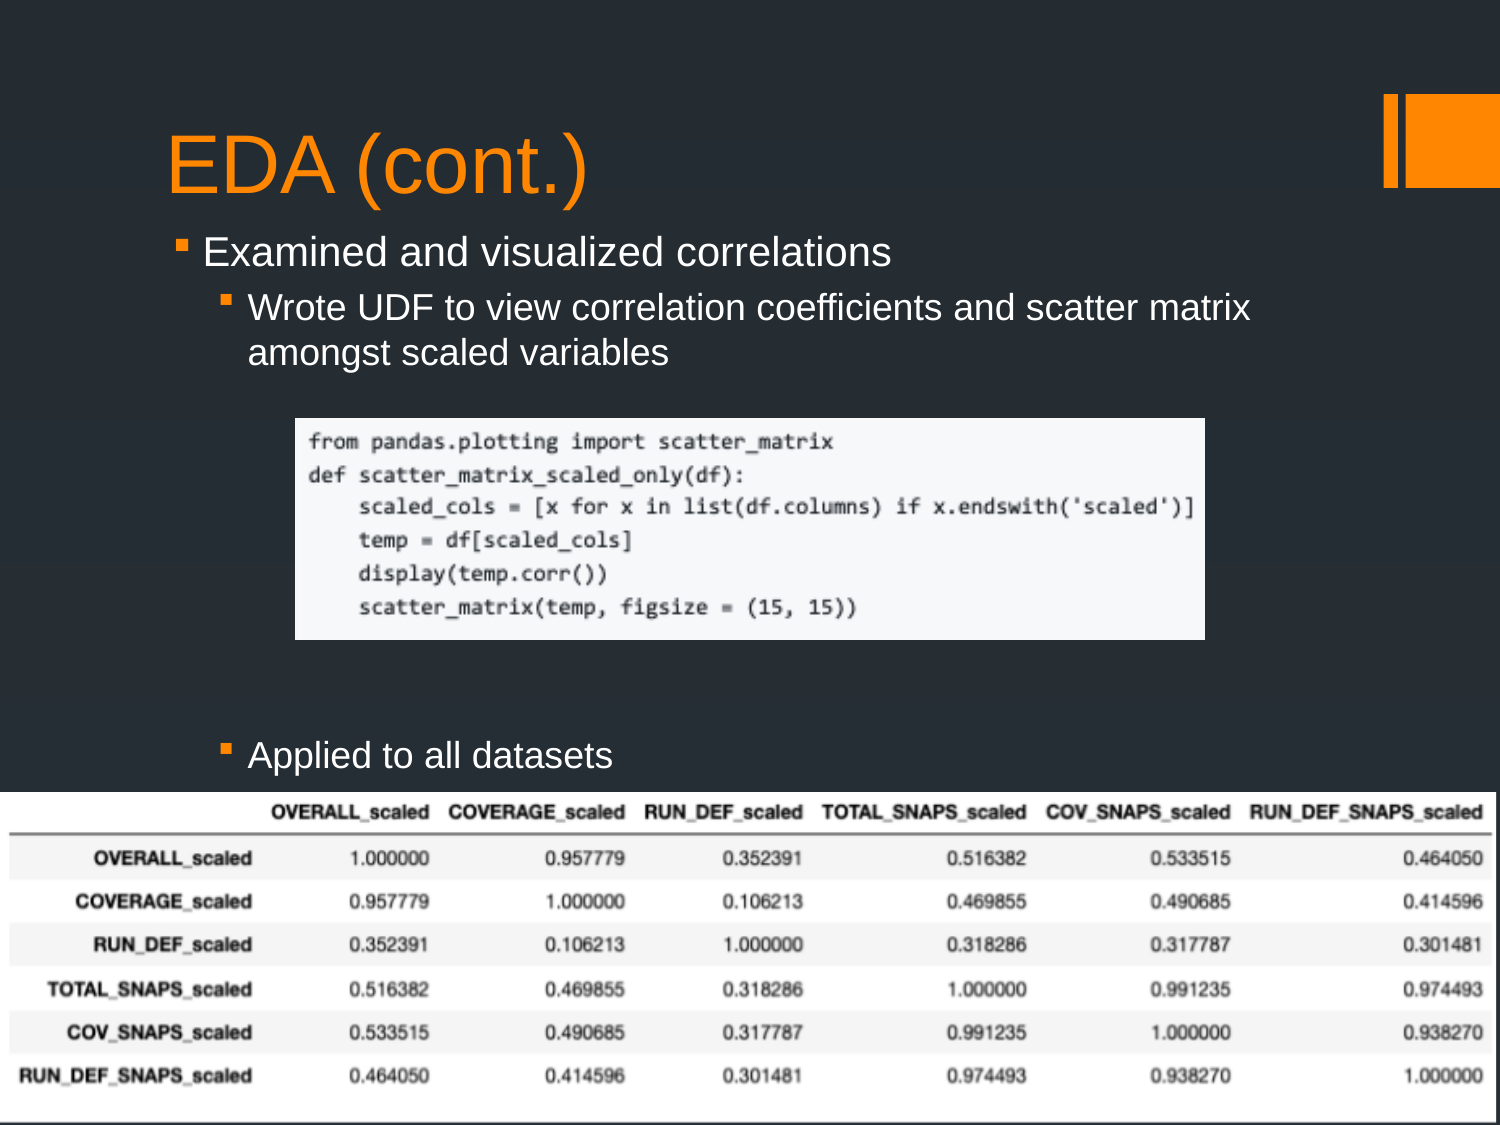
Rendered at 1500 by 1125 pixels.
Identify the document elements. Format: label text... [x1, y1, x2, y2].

list Examined and visualized correlations Wrote UDF to view correlation coefficients and scatter matrix amongst scaled variables Applied to all datasets Example output from CB dataset (continued on next slide) [150, 217, 1350, 792]
picture [295, 418, 1205, 640]
title EDA (cont.) [150, 28, 1350, 217]
picture [0, 792, 1500, 1125]
